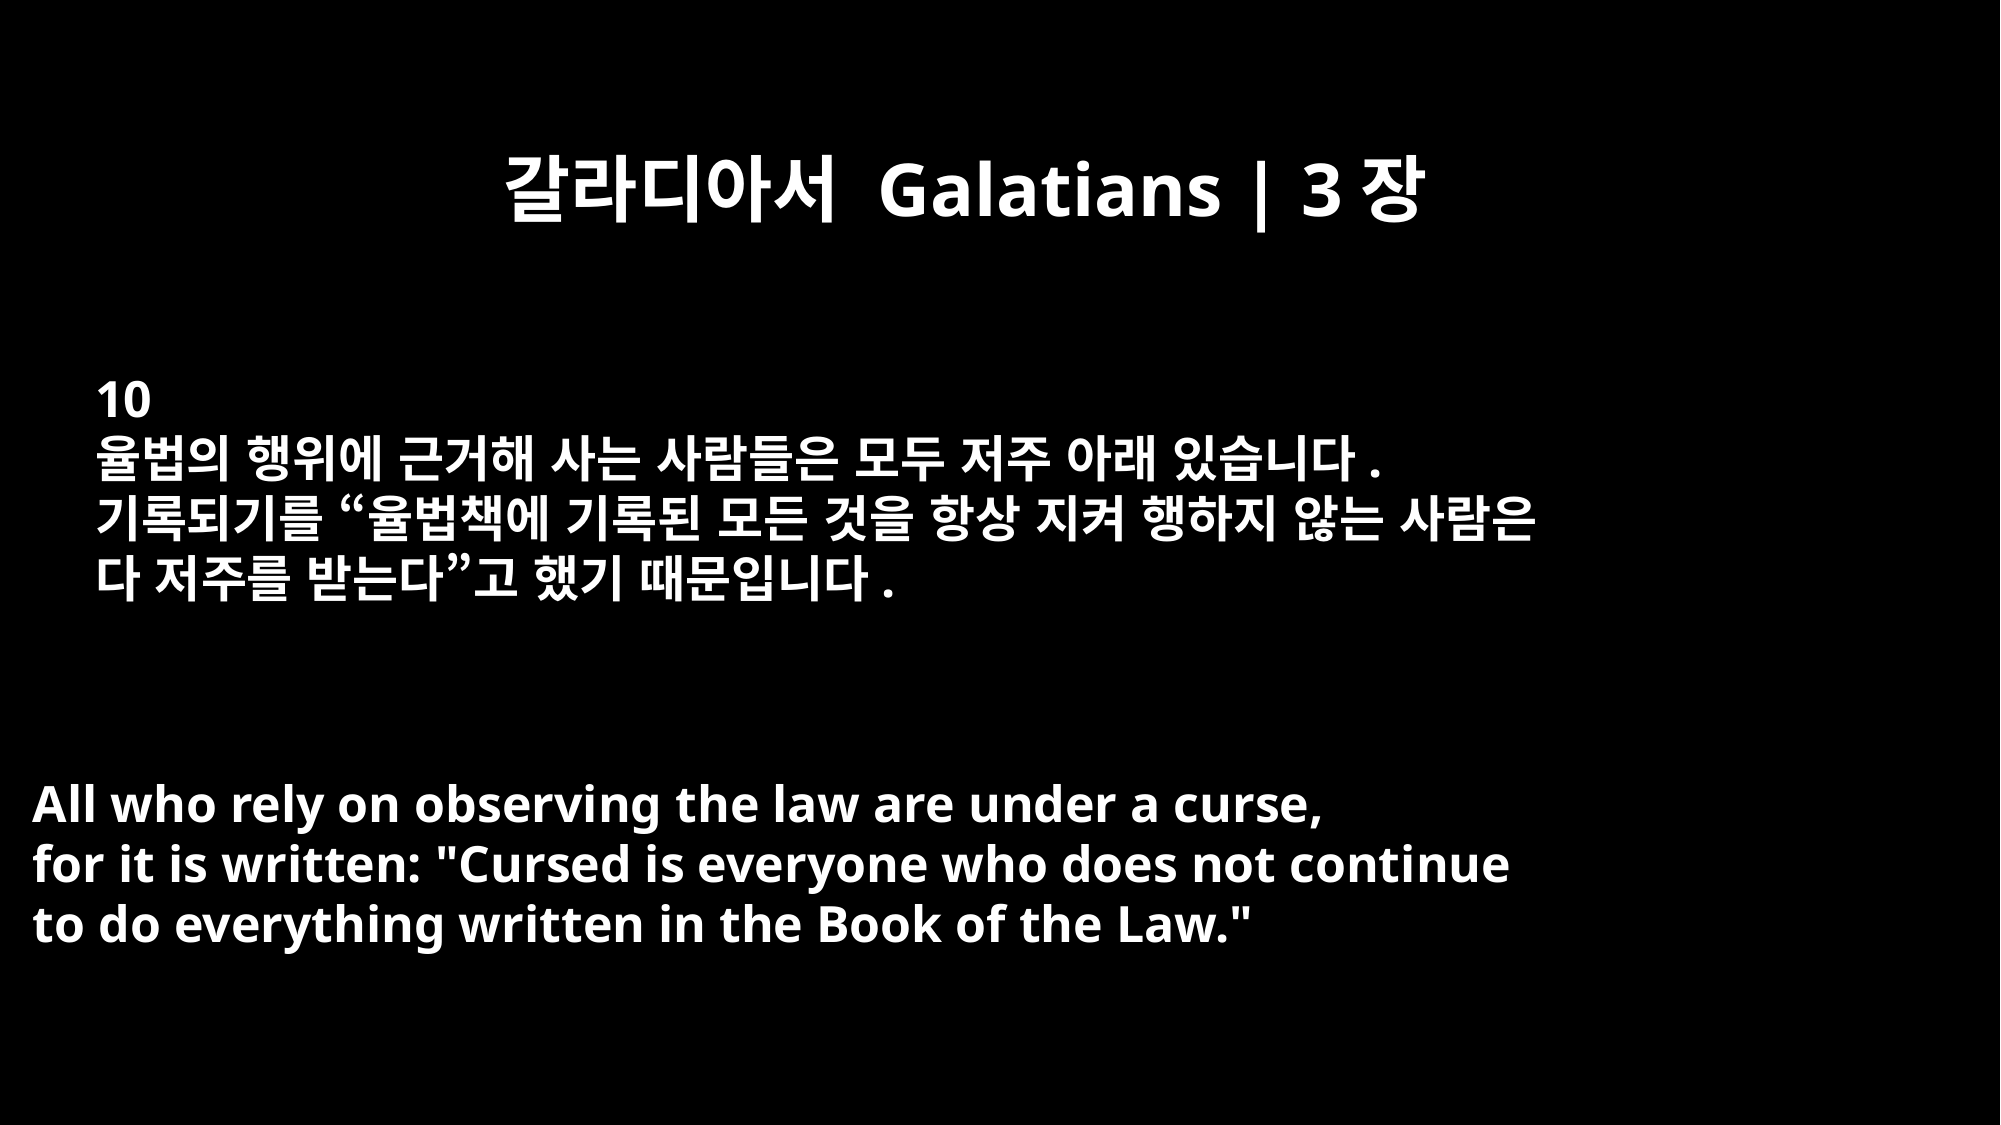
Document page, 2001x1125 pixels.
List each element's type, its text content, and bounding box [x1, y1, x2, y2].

text_box All who rely on observing the law are under a curse, for it is written: "Cursed is everyone who does not continue to do everything written in the Book of the Law." [17, 764, 1527, 960]
text_box 갈라디아서 Galatians | 3장 [488, 136, 1443, 239]
text_box 10 율법의 행위에 근거해 사는 사람들은 모두 저주 아래 있습니다. 기록되기를 “율법책에 기록된 모든 것을 항상 지켜 행하지 않는 사람은 다 저주를 받는다”고 했기 때문입니다. [80, 359, 1553, 615]
